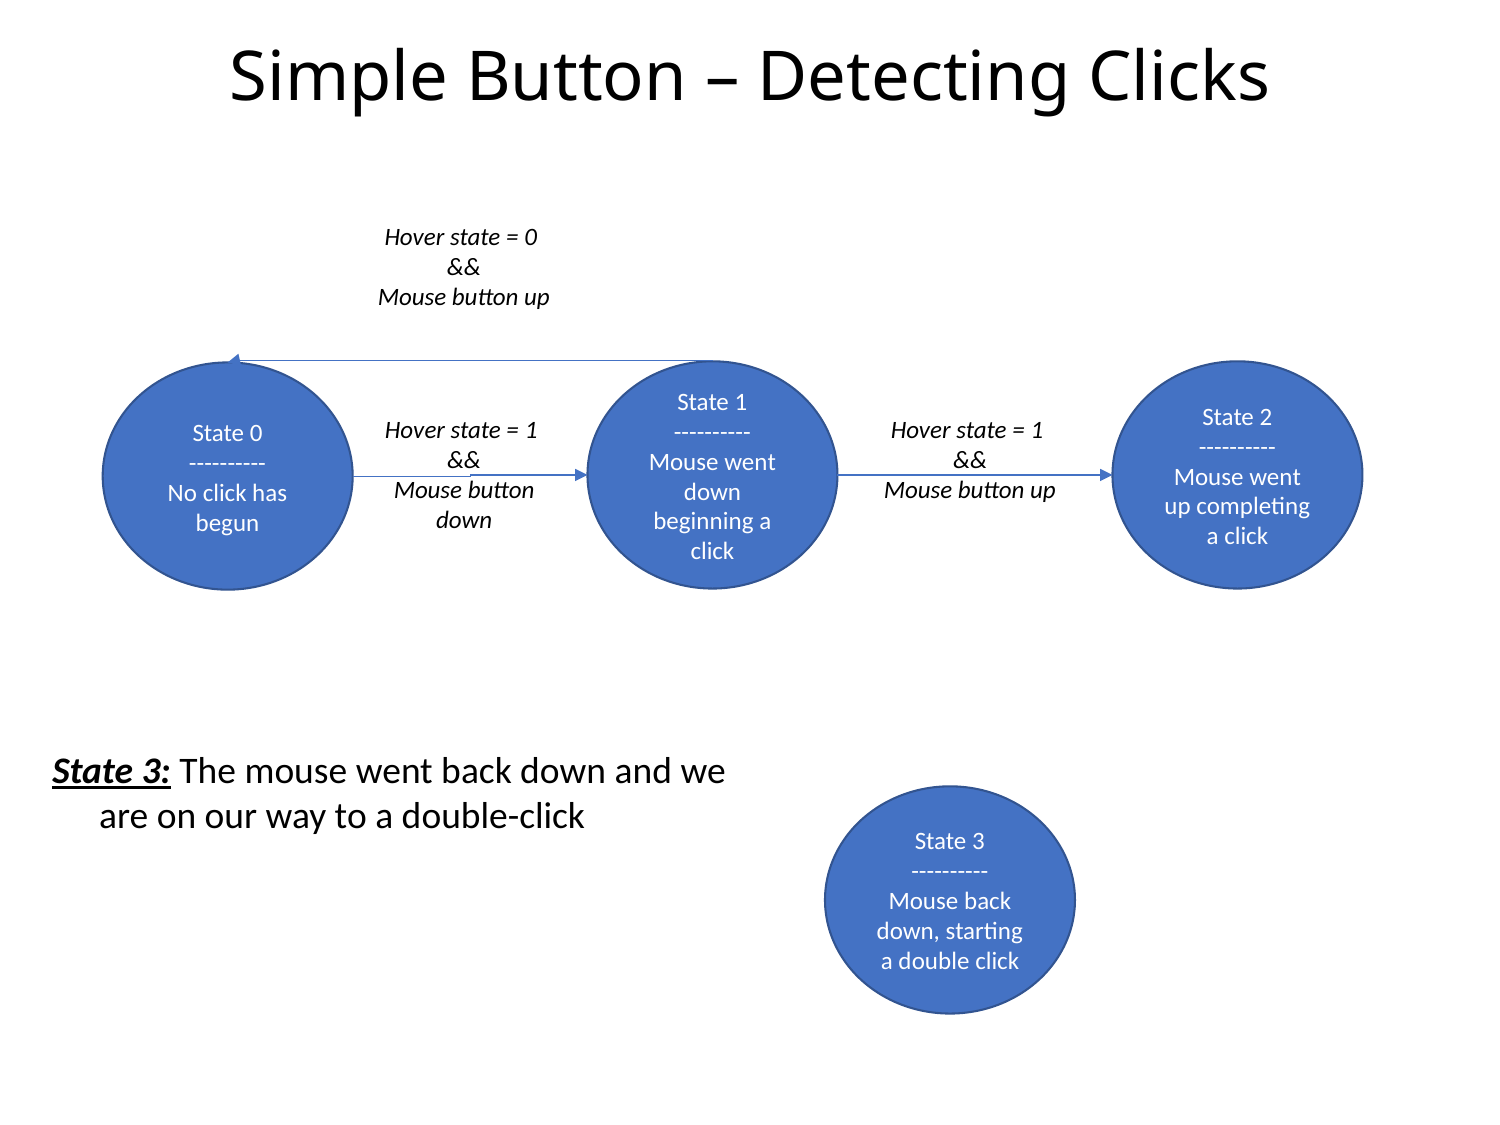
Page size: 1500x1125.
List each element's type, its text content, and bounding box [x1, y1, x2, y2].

text_box Hover state = 1 && Mouse button down [356, 477, 469, 541]
text_box Hover state = 0 && Mouse button up [471, 213, 588, 318]
text_box State 0 ---------- No click has begun [101, 361, 354, 591]
text_box Hover state = 0 && Mouse button up [340, 213, 469, 318]
text_box State 1 ---------- Mouse went down beginning a click [586, 360, 839, 590]
text_box State 3: The mouse went back down and we are on our way to a double-click [37, 738, 763, 889]
text_box State 3 ---------- Mouse back down, starting a double click [823, 785, 1077, 1015]
text_box Hover state = 1 && Mouse button down [471, 406, 572, 474]
text_box State 2 ---------- Mouse went up completing a click [1111, 360, 1364, 590]
text_box Hover state = 1 && Mouse button down [356, 406, 469, 474]
text_box Hover state = 1 && Mouse button up [862, 406, 1078, 474]
title Simple Button – Detecting Clicks [103, 19, 1397, 138]
text_box Hover state = 1 && Mouse button down [471, 477, 572, 541]
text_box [837, 474, 1113, 478]
text_box Hover state = 1 && Mouse button up [862, 478, 1078, 512]
